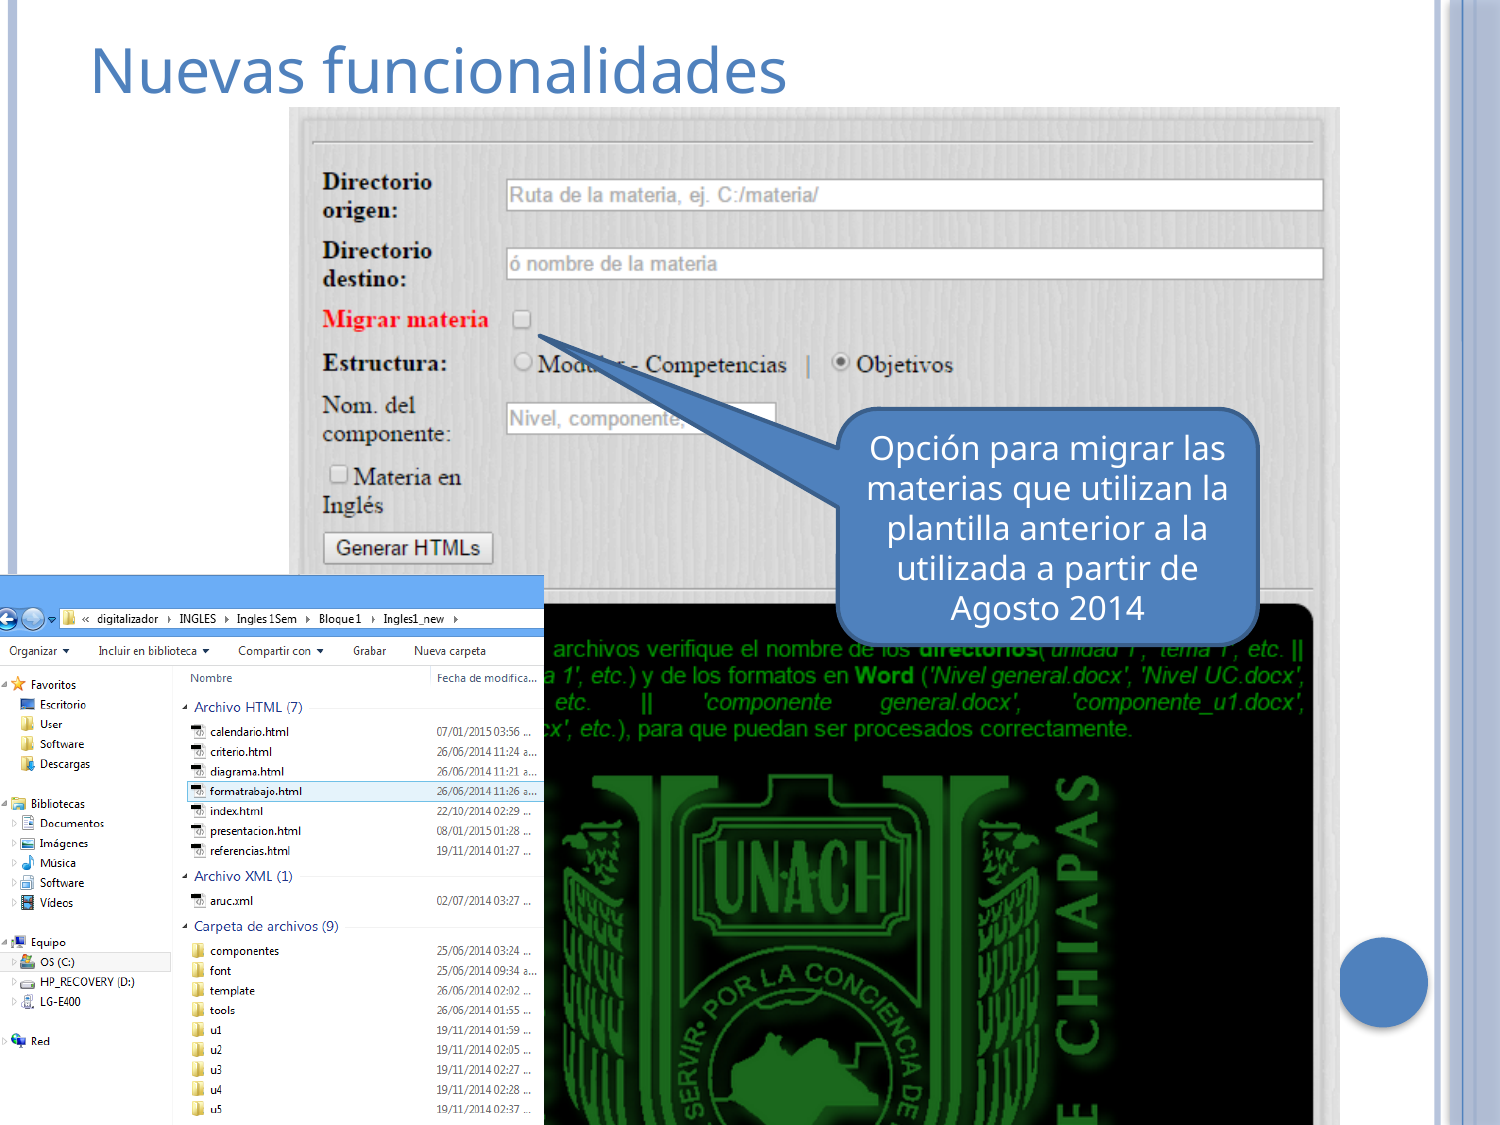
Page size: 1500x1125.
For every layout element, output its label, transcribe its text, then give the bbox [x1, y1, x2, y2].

picture [0, 106, 1340, 1125]
title Nuevas funcionalidades [75, 18, 1300, 114]
